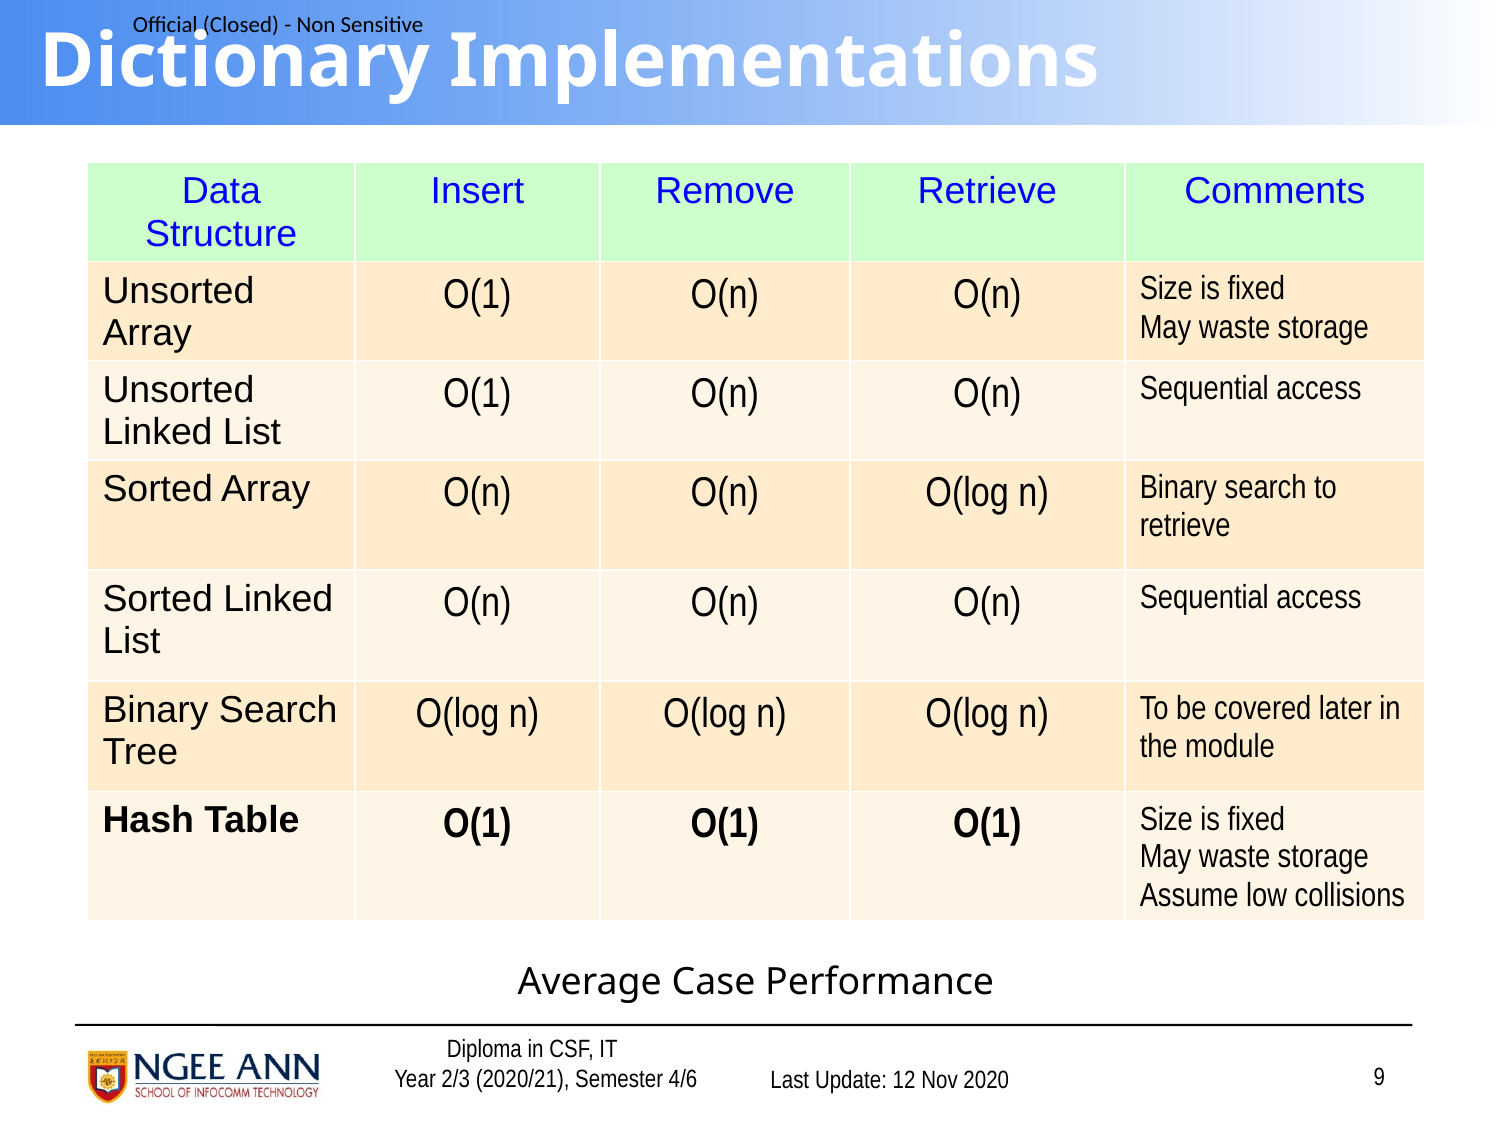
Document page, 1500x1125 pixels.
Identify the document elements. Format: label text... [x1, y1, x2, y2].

table_cell Unsorted Linked List [88, 361, 354, 459]
table_header Data Structure [88, 163, 354, 261]
table_cell O(log n) [851, 682, 1124, 791]
table_cell O(n) [356, 571, 599, 680]
table_cell Size is fixed May waste storage Assume low collisions [1126, 792, 1424, 920]
table_header Insert [356, 163, 599, 261]
table_cell O(log n) [356, 682, 599, 791]
table_header Remove [601, 163, 849, 261]
table_cell Size is fixed May waste storage [1126, 262, 1424, 360]
table_cell O(n) [601, 262, 849, 360]
table_cell O(1) [601, 792, 849, 920]
table_cell O(n) [601, 361, 849, 459]
title Dictionary Implementations [23, 0, 1500, 115]
table_cell To be covered later in the module [1126, 682, 1424, 791]
table_cell Unsorted Array [88, 262, 354, 360]
table_cell O(1) [851, 792, 1124, 920]
table_cell Hash Table [88, 792, 354, 920]
table_cell O(n) [601, 571, 849, 680]
table_cell Binary Search Tree [88, 682, 354, 791]
picture [62, 1028, 344, 1125]
table_cell O(n) [851, 571, 1124, 680]
table_cell Sequential access [1126, 361, 1424, 459]
table_cell O(1) [356, 262, 599, 360]
table_cell O(n) [851, 361, 1124, 459]
text_box Average Case Performance [502, 949, 1010, 1010]
table_cell O(log n) [851, 461, 1124, 569]
table_cell Binary search to retrieve [1126, 461, 1424, 569]
table_cell Sorted Array [88, 461, 354, 569]
table_cell O(1) [356, 361, 599, 459]
table_cell O(log n) [601, 682, 849, 791]
table_header Comments [1126, 163, 1424, 261]
table_header Retrieve [851, 163, 1124, 261]
table_cell O(n) [601, 461, 849, 569]
table_cell O(n) [356, 461, 599, 569]
table_cell O(n) [851, 262, 1124, 360]
table_cell Sequential access [1126, 571, 1424, 680]
table_cell Sorted Linked List [88, 571, 354, 680]
table_cell O(1) [356, 792, 599, 920]
